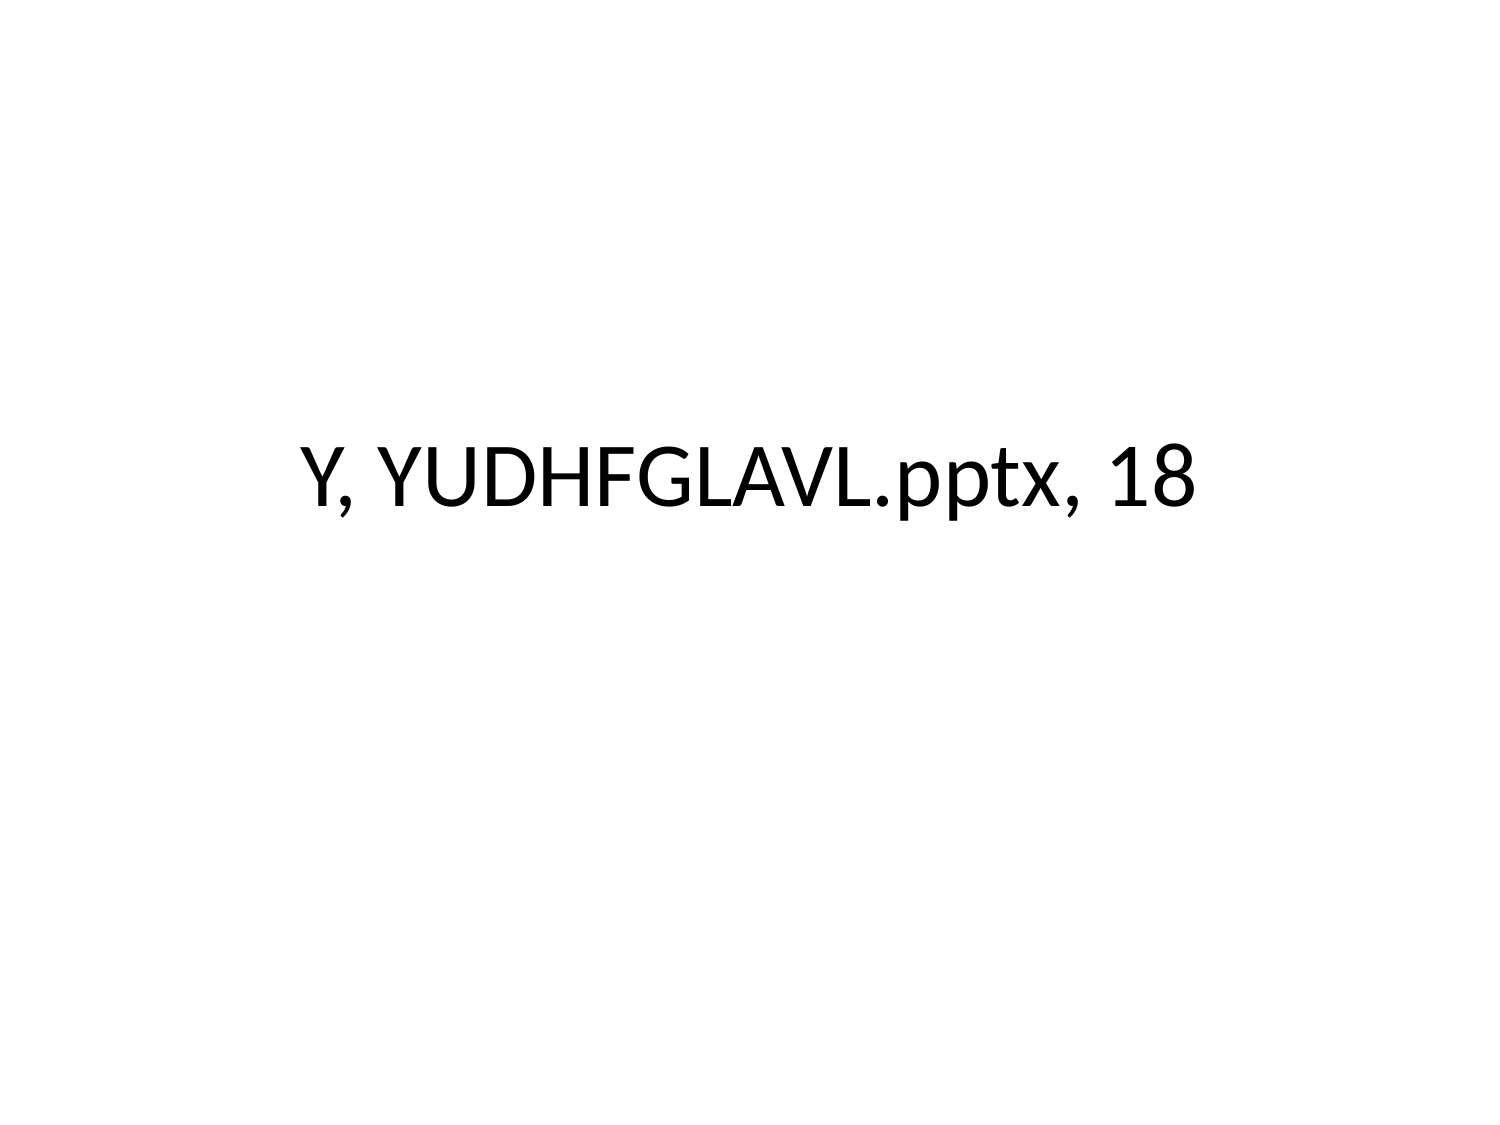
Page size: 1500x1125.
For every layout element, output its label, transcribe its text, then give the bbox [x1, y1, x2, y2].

title Y, YUDHFGLAVL.pptx, 18 [112, 349, 1388, 591]
